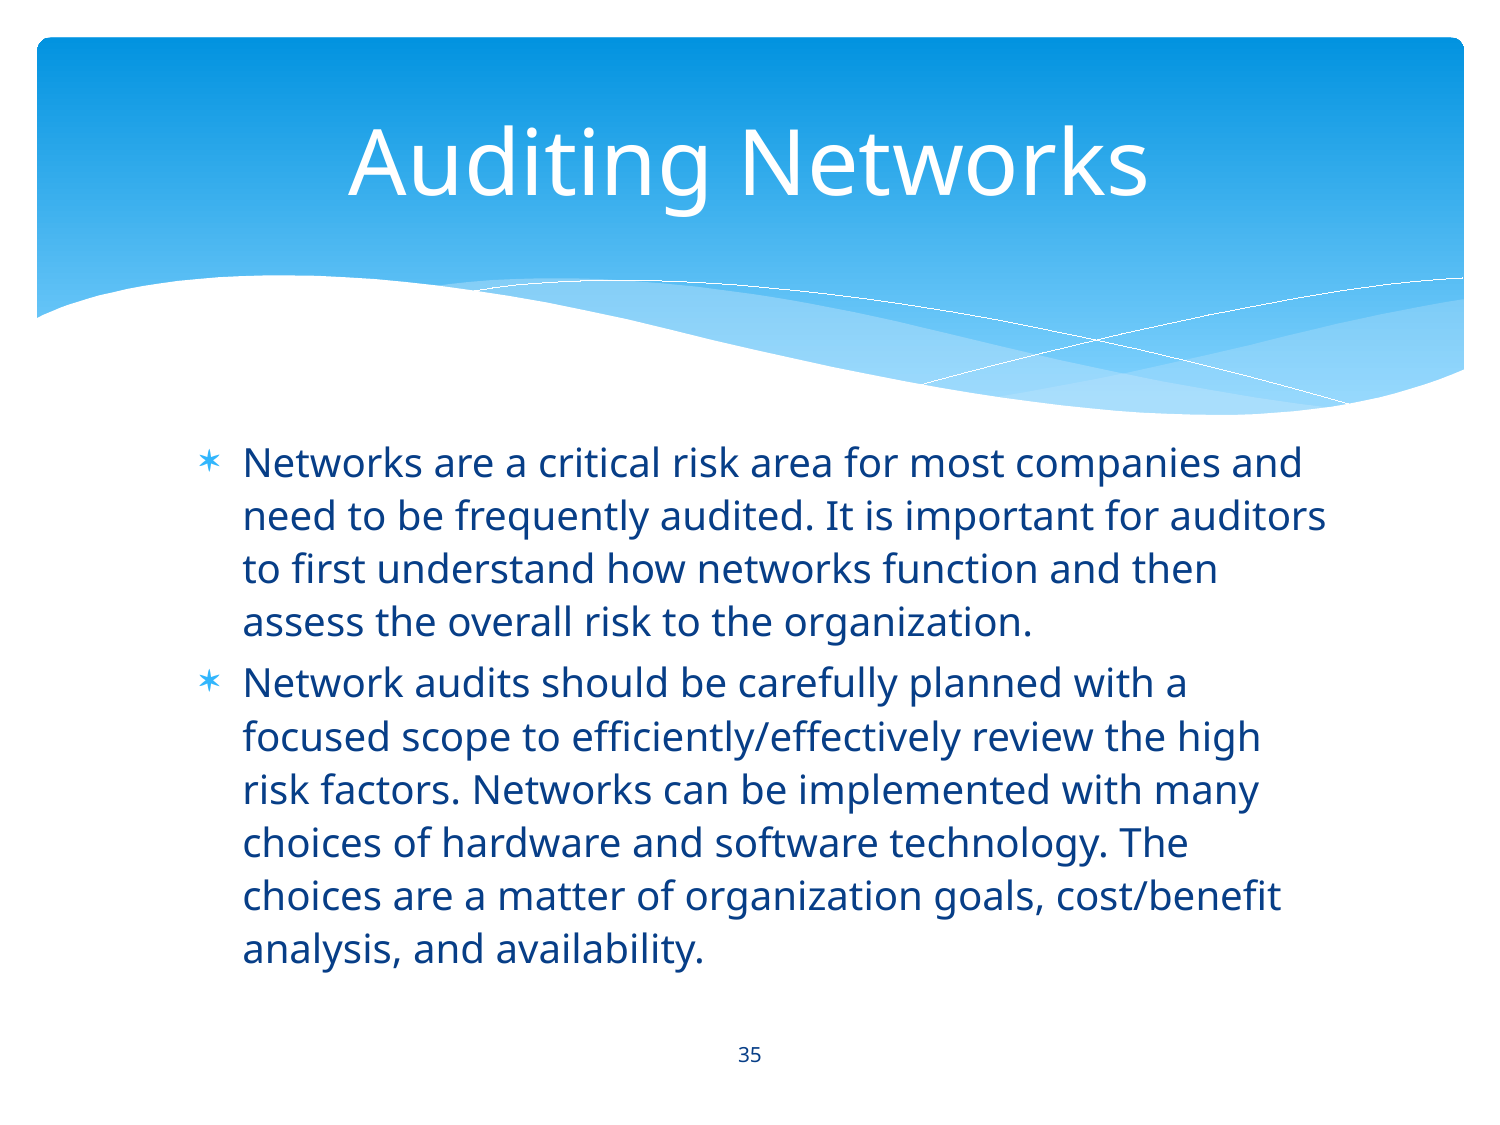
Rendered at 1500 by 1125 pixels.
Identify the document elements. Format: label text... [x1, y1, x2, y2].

title Auditing Networks [75, 55, 1425, 261]
slide_number 35 [654, 1025, 846, 1086]
list Networks are a critical risk area for most companies and need to be frequently audited. It is important for auditors to first understand how networks function and then assess the overall risk to the organization. Network audits should be carefully planned with a focused scope to efficiently/effectively review the high risk factors. Networks can be implemented with many choices of hardware and software technology. The choices are a matter of organization goals, cost/benefit analysis, and availability. [137, 425, 1353, 992]
